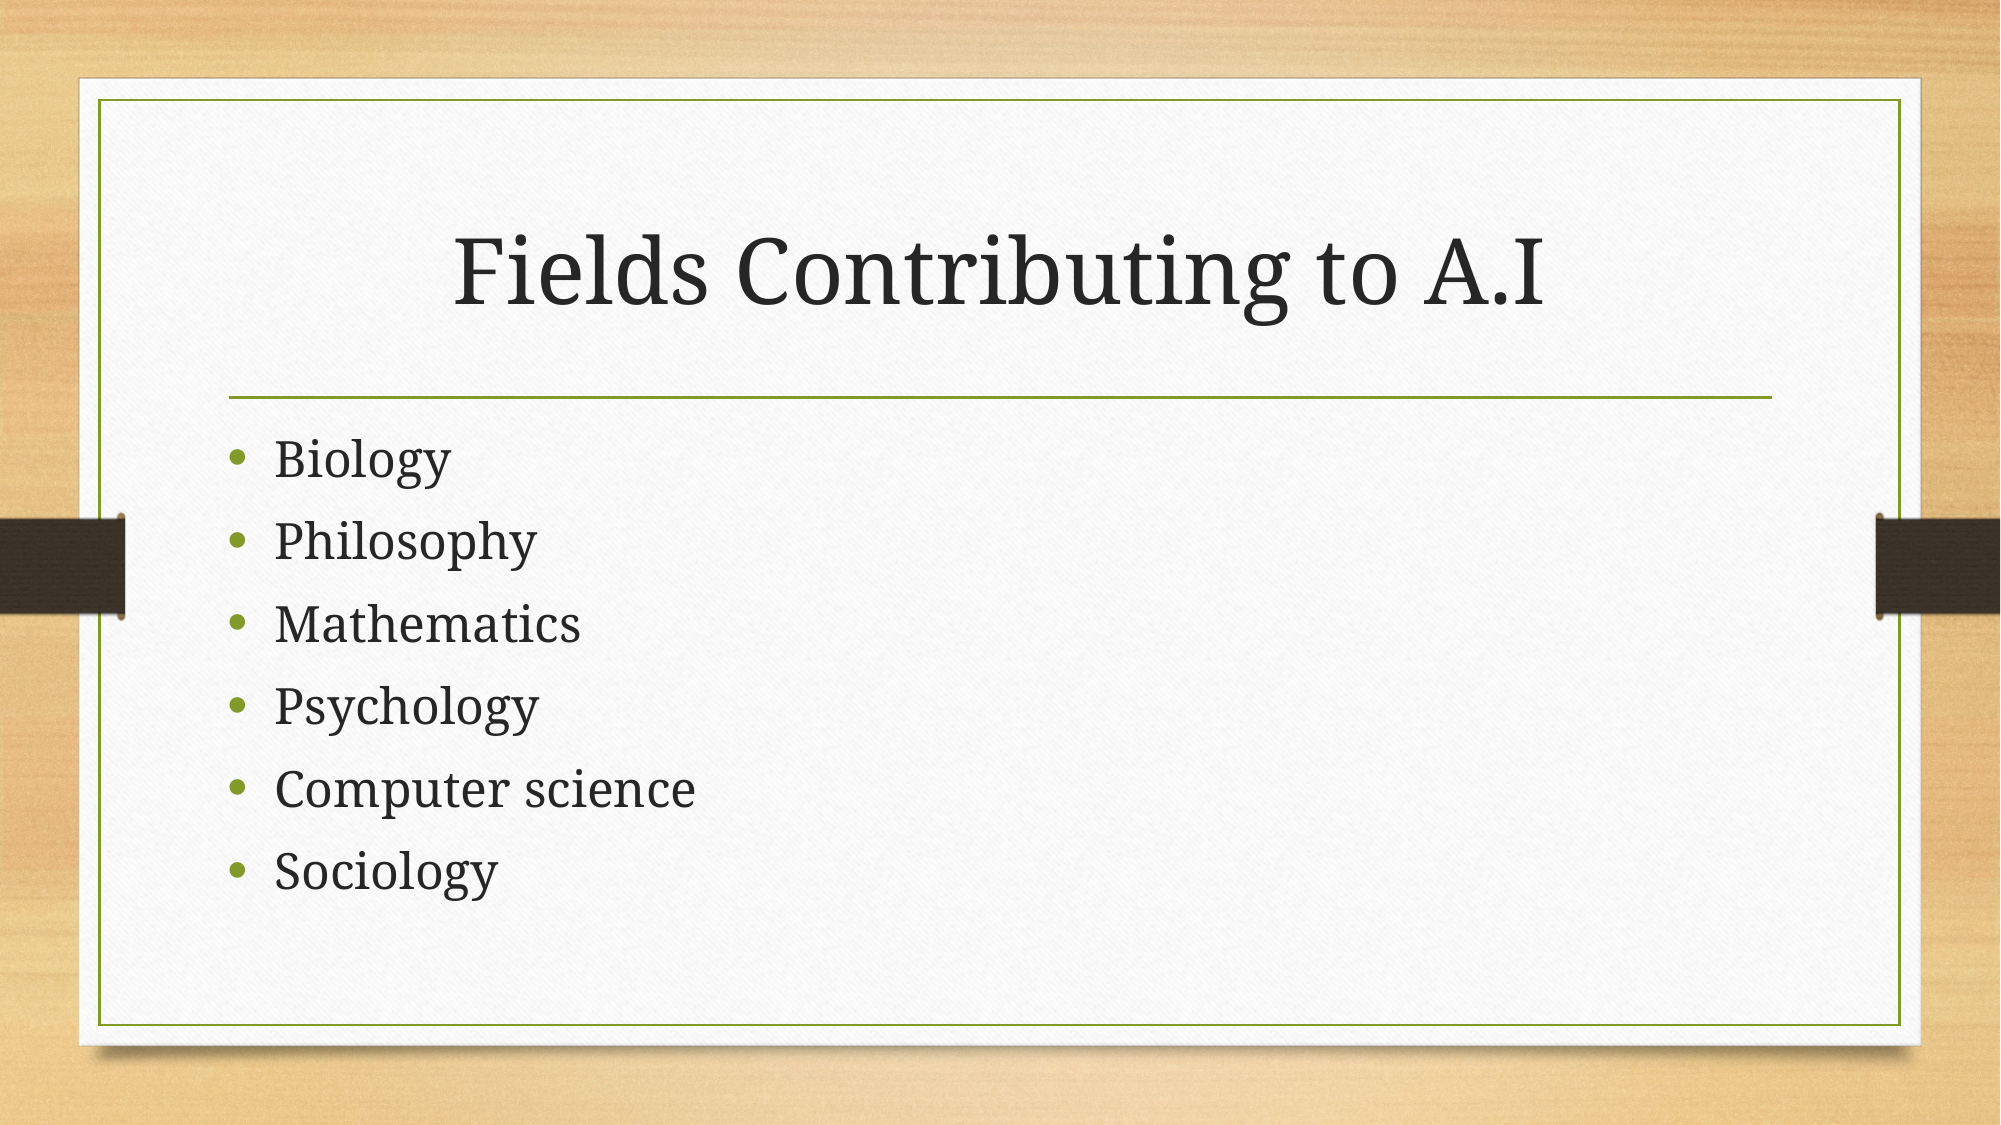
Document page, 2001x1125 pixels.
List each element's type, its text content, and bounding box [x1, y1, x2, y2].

list Biology Philosophy Mathematics Psychology Computer science Sociology [212, 419, 1788, 964]
title Fields Contributing to A.I [212, 161, 1788, 375]
picture [0, 0, 2001, 1125]
